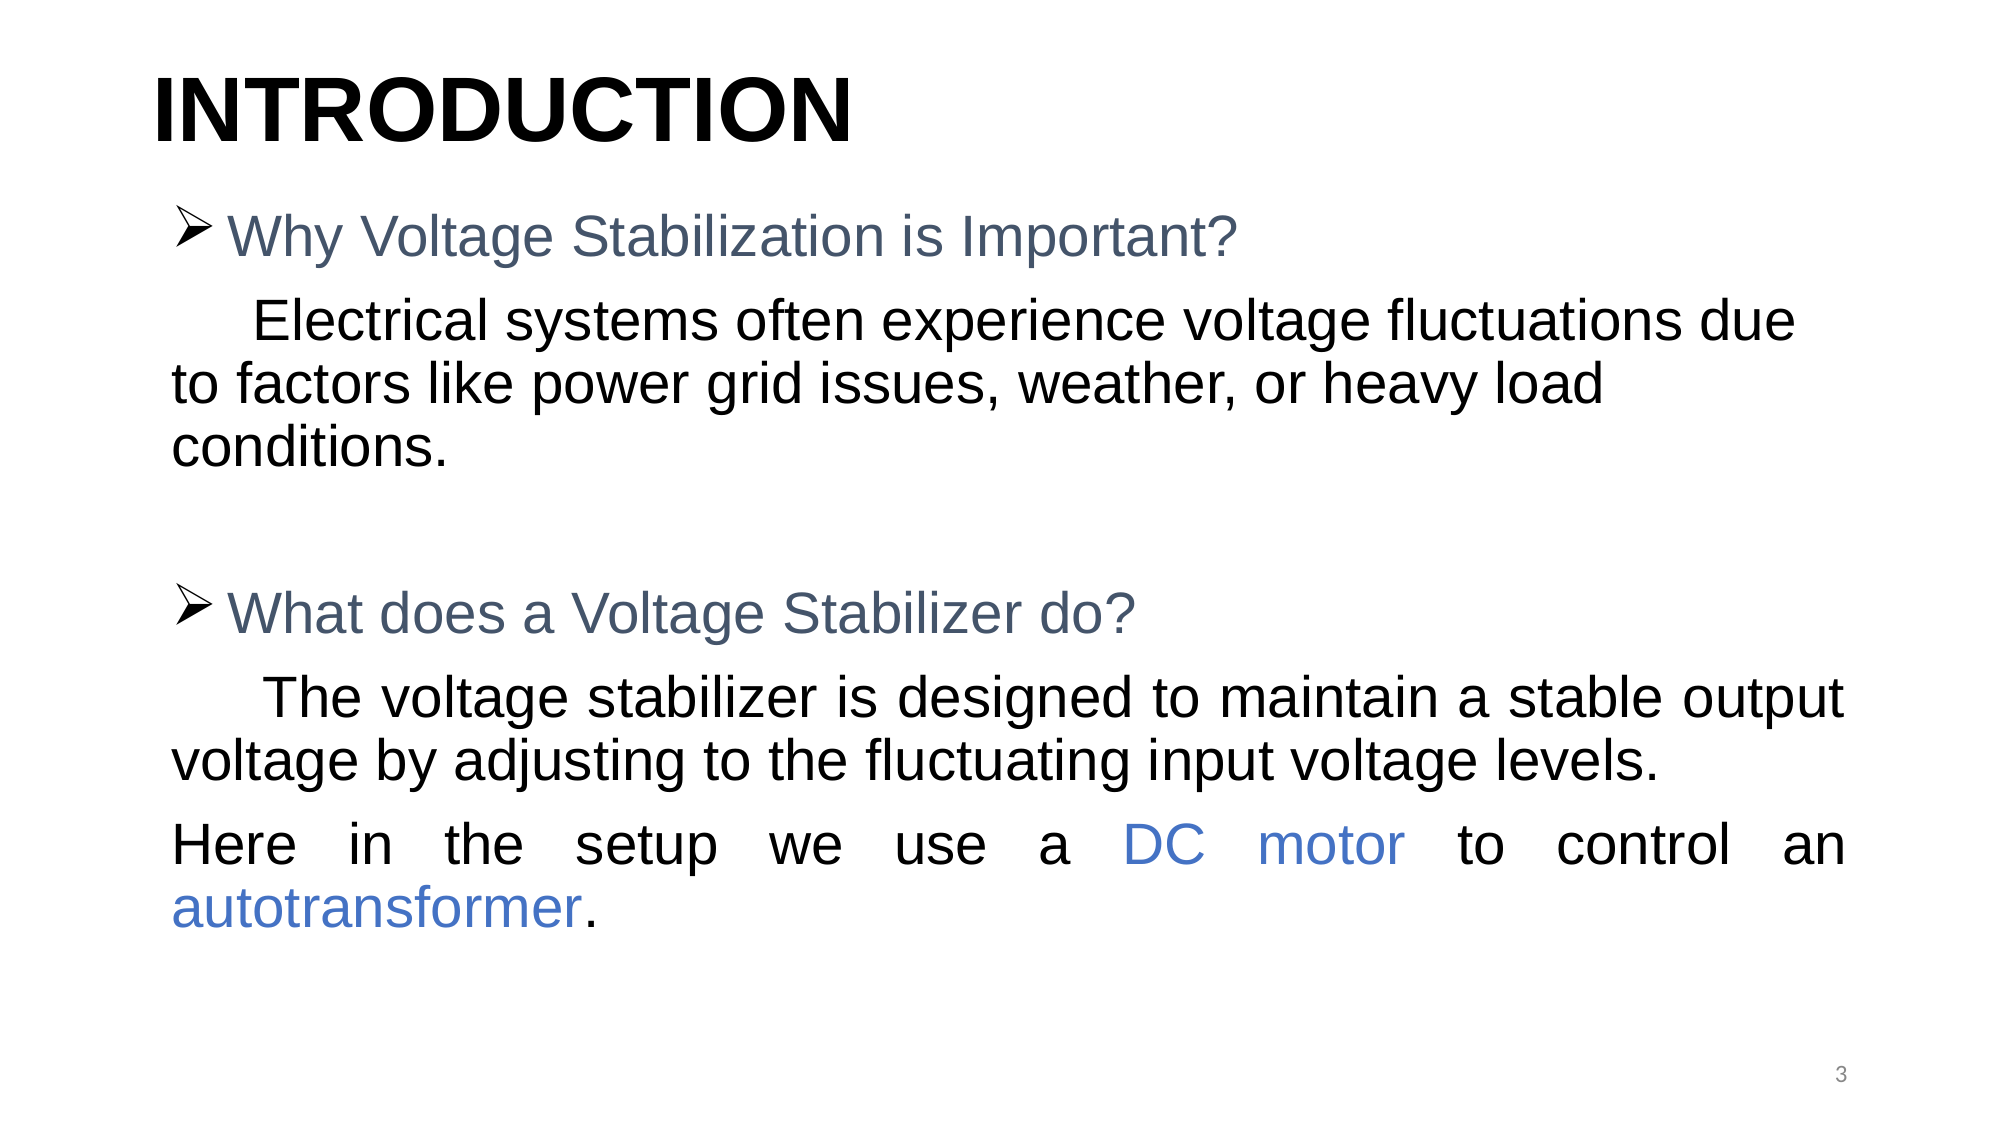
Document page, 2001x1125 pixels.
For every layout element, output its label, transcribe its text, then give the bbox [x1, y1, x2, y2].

list Why Voltage Stabilization is Important? Electrical systems often experience voltage fluctuations due to factors like power grid issues, weather, or heavy load conditions. What does a Voltage Stabilizer do? The voltage stabilizer is designed to maintain a stable output voltage by adjusting to the fluctuating input voltage levels. Here in the setup we use a DC motor to control an autotransformer. [137, 198, 1863, 1065]
title INTRODUCTION [137, 3, 1863, 198]
slide_number 3 [1412, 1042, 1863, 1103]
